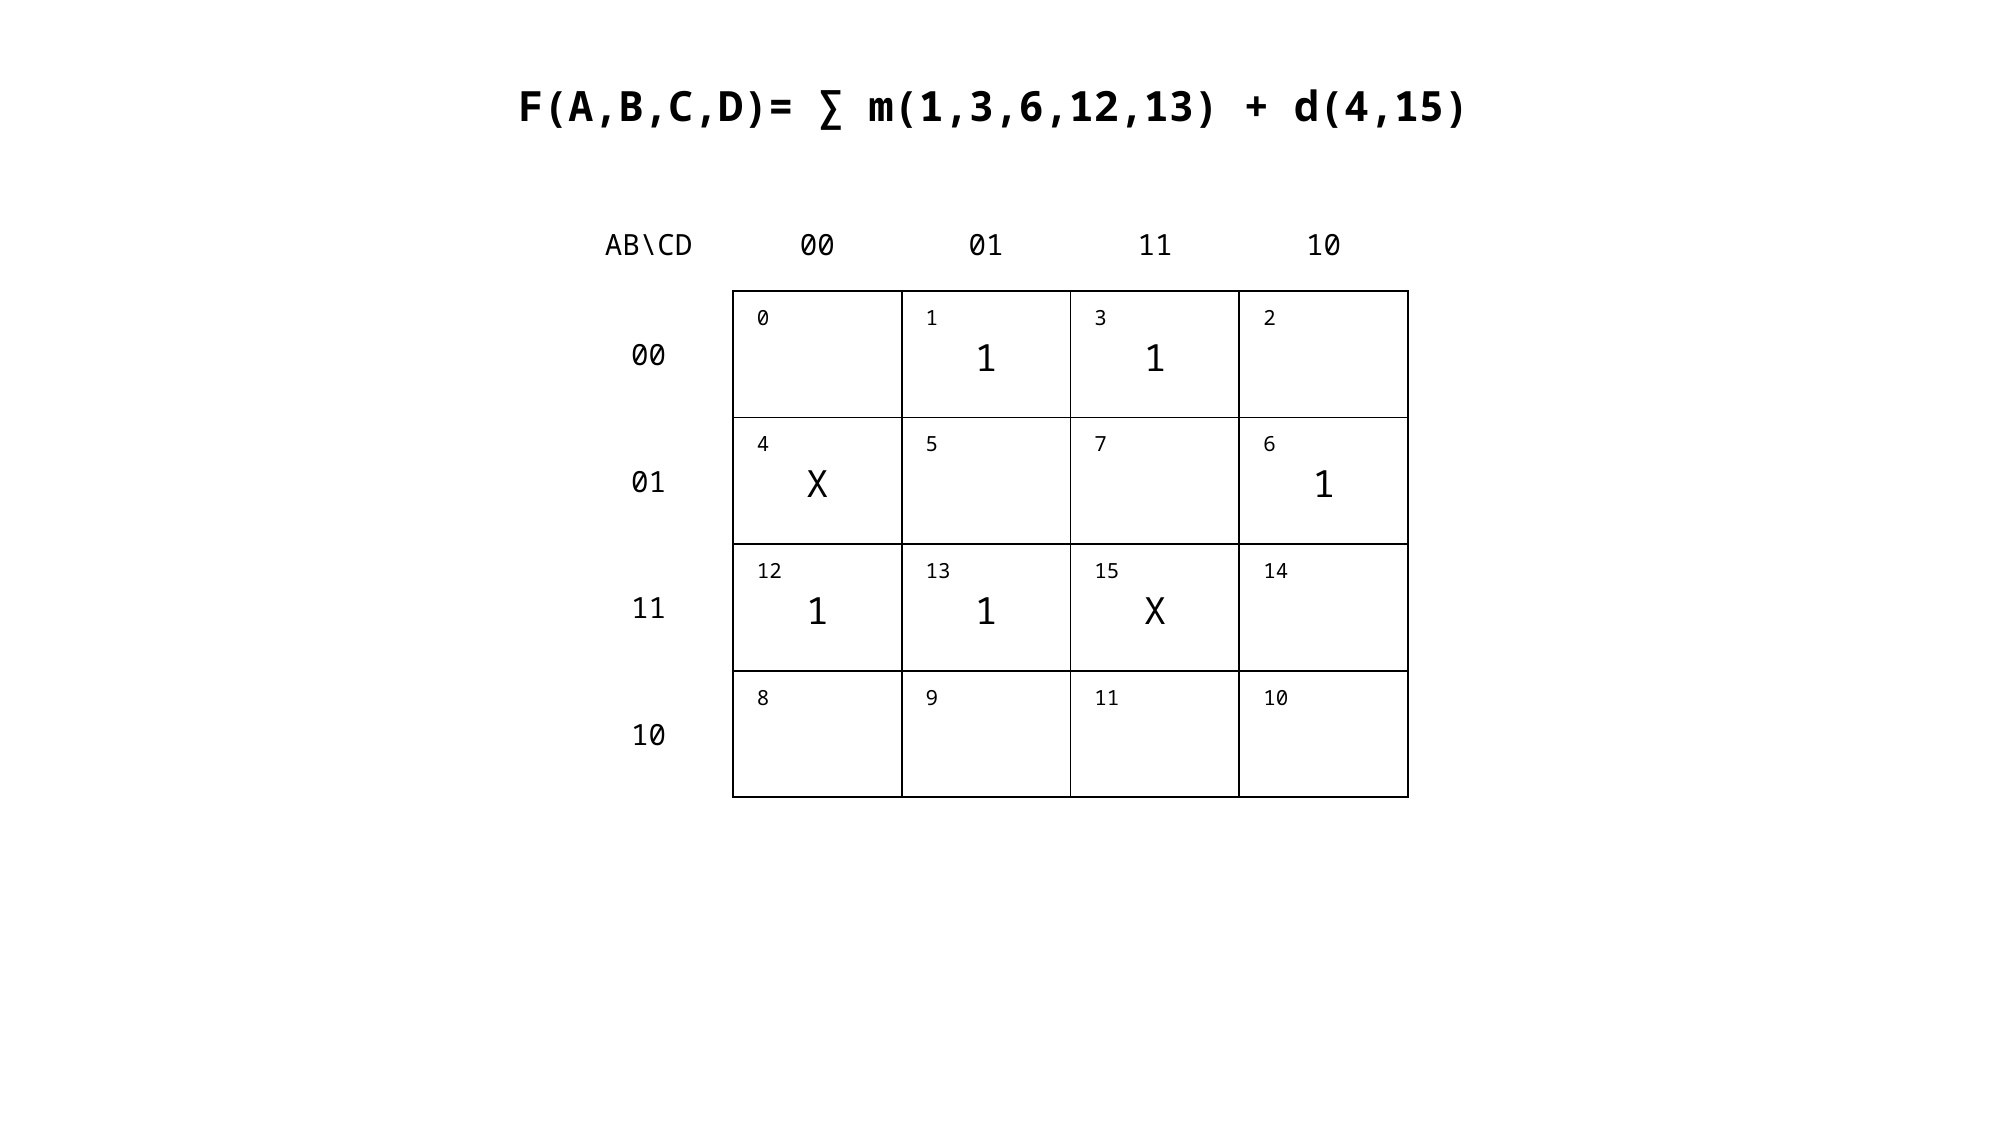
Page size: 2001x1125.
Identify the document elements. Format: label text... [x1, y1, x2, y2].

table_cell 00 [564, 291, 732, 418]
table_header 01 [902, 197, 1070, 290]
table_cell 11 [564, 544, 732, 671]
table_cell 11 [1071, 672, 1238, 796]
table_header 00 [733, 197, 902, 290]
table_cell 13 1 [903, 545, 1070, 670]
table_cell 4 X [734, 418, 901, 543]
table_header 11 [1070, 197, 1239, 290]
table_cell 1 1 [903, 292, 1070, 417]
table_cell 6 1 [1240, 418, 1407, 543]
table_cell 10 [564, 671, 732, 797]
table_header 10 [1239, 197, 1408, 290]
table_cell 5 [903, 418, 1070, 543]
table_cell 7 [1071, 418, 1238, 543]
table_header AB\CD [564, 197, 733, 291]
table_cell 8 [734, 672, 901, 796]
table_cell 01 [564, 418, 732, 544]
table_cell 3 1 [1071, 292, 1238, 417]
text_box F(A,B,C,D)= ∑ m(1,3,6,12,13) + d(4,15) [130, 64, 1857, 137]
table_cell 15 X [1071, 545, 1238, 670]
table_cell 0 [734, 292, 901, 417]
table_cell 2 [1240, 292, 1407, 417]
table_cell 9 [903, 672, 1070, 796]
table_cell 14 [1240, 545, 1407, 670]
table_cell 10 [1240, 672, 1407, 796]
table_cell 12 1 [734, 545, 901, 670]
